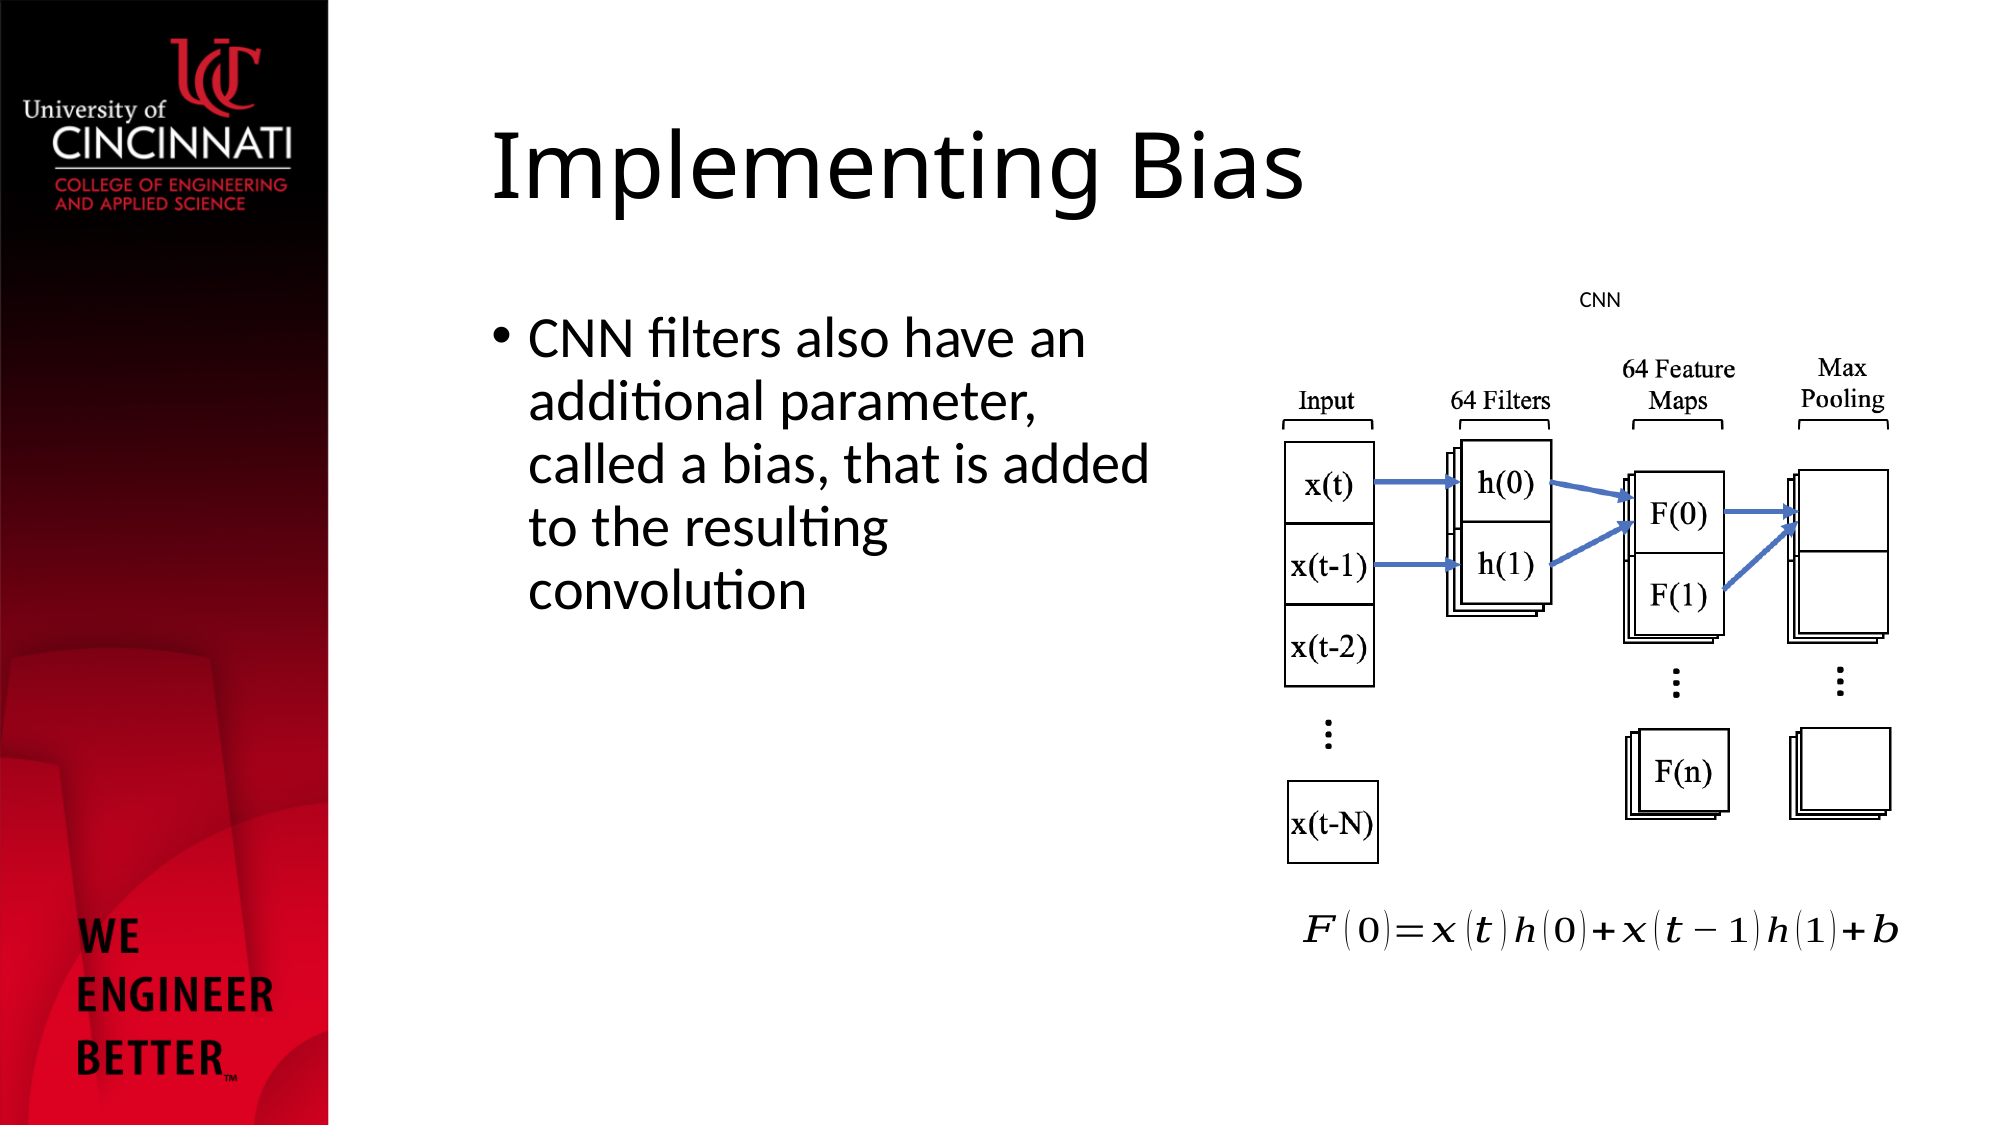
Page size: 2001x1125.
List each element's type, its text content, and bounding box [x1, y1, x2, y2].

picture [0, 0, 2001, 1125]
title Implementing Bias [476, 59, 1863, 278]
list CNN filters also have an additional parameter, called a bias, that is added to the resulting convolution [476, 299, 1170, 1014]
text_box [1256, 277, 1945, 909]
